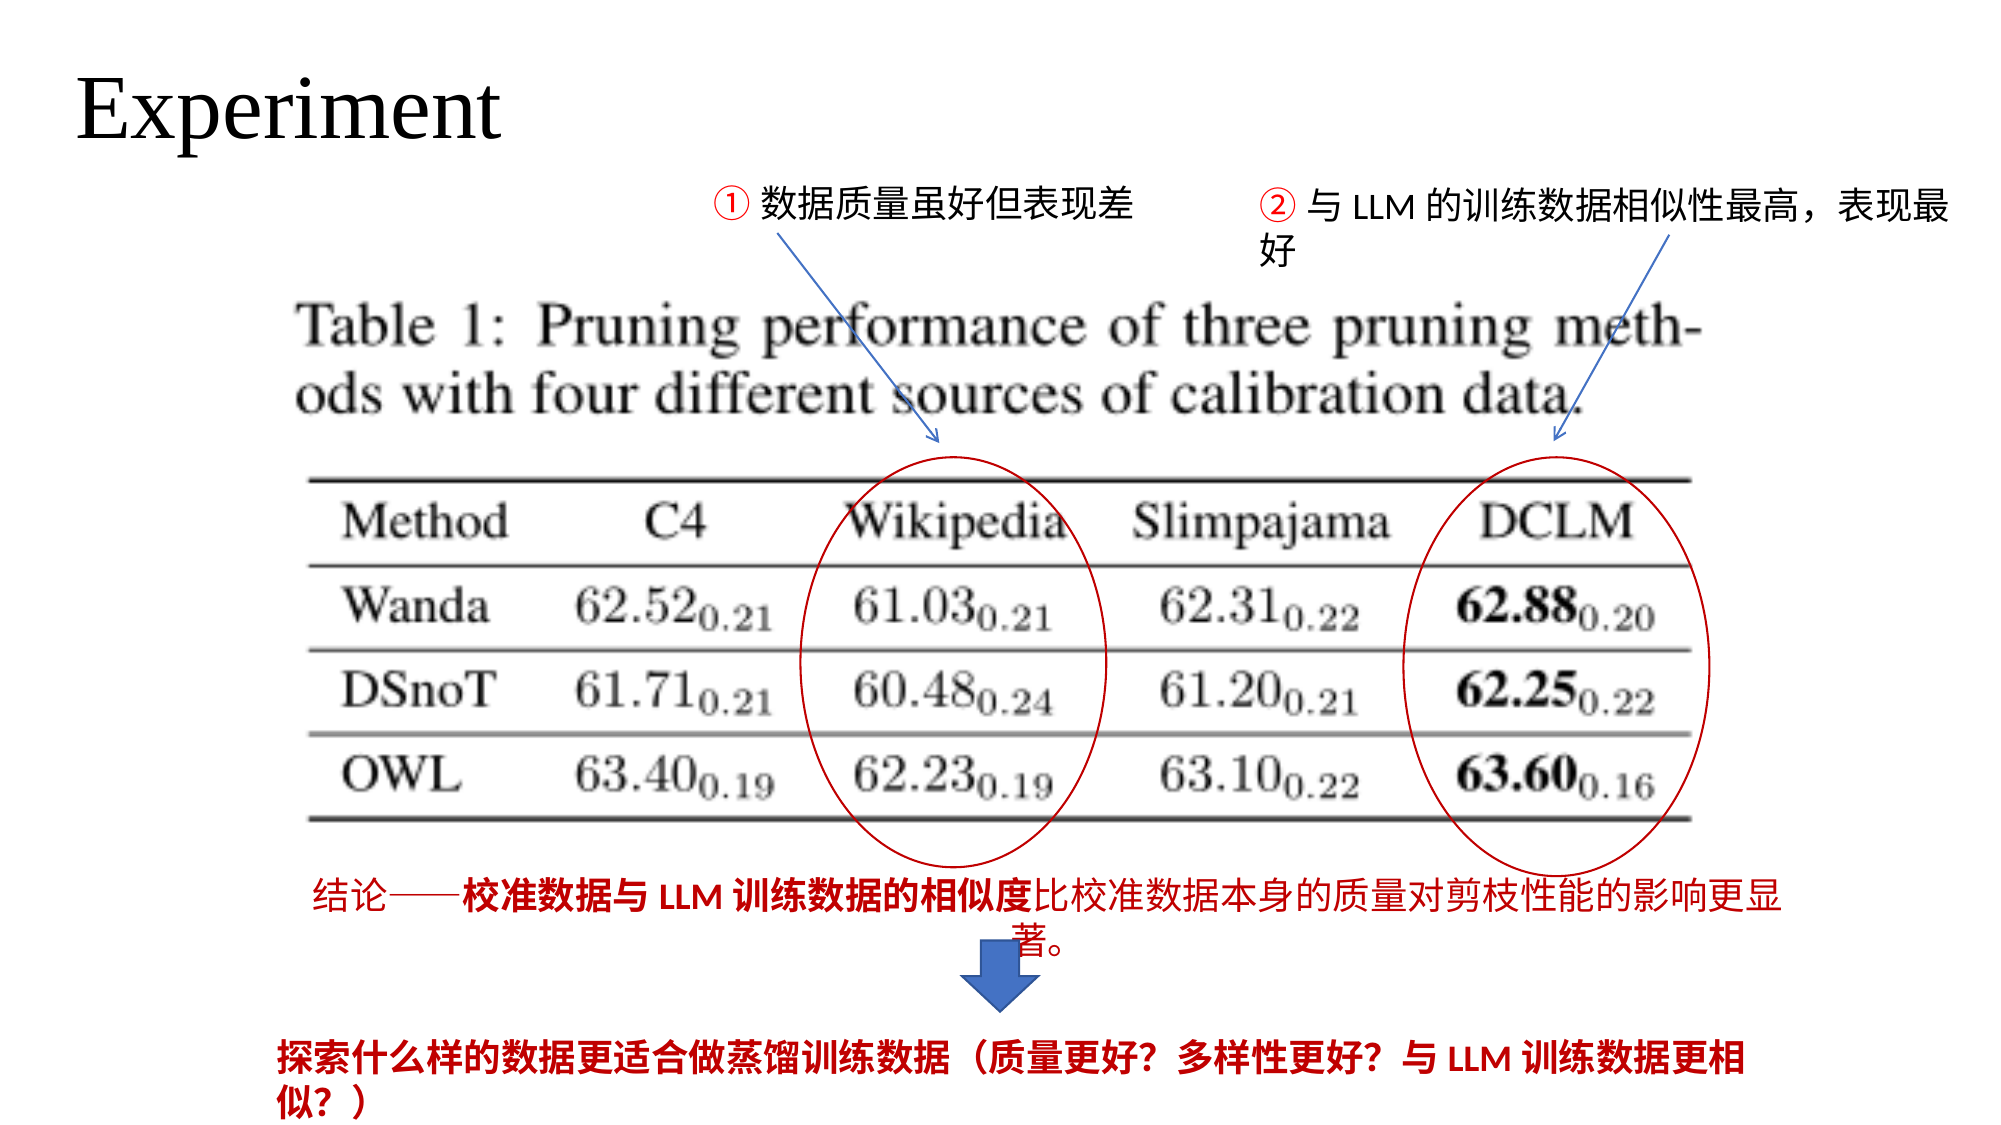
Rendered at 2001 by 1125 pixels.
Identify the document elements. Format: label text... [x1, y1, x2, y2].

text_box [1473, 844, 1640, 878]
text_box [880, 844, 1026, 869]
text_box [777, 232, 940, 444]
text_box ①数据质量虽好但表现差 [699, 172, 1210, 233]
title Experiment [60, 0, 1786, 218]
text_box ②与LLM的训练数据相似性最高，表现最好 [1245, 174, 2000, 280]
text_box 结论——校准数据与LLM训练数据的相似度比校准数据本身的质量对剪枝性能的影响更显著。 [279, 864, 1816, 970]
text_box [1553, 234, 1670, 442]
text_box 探索什么样的数据更适合做蒸馏训练数据（质量更好？多样性更好？与LLM训练数据更相似？） [261, 1026, 1834, 1125]
picture [279, 281, 1721, 844]
text_box [959, 939, 1041, 1014]
